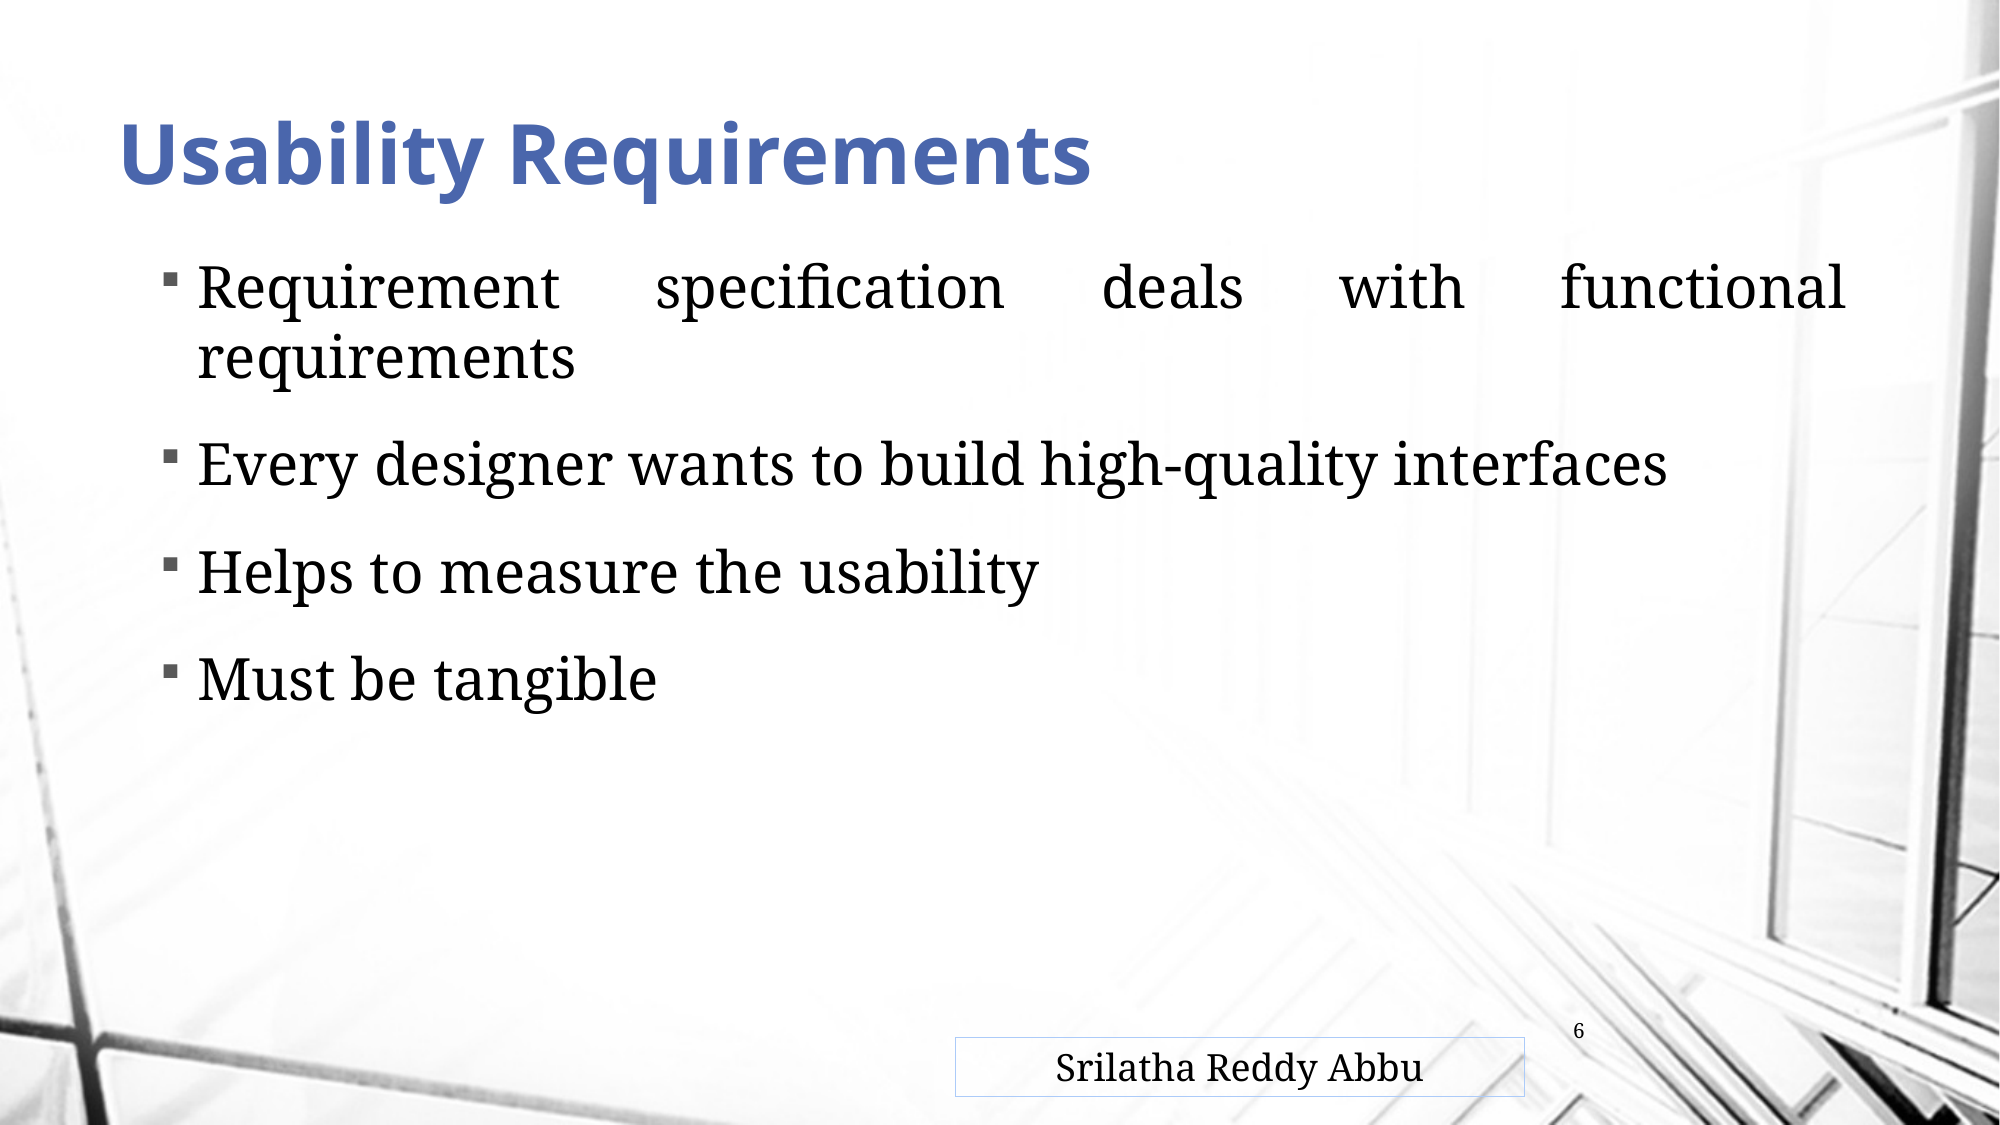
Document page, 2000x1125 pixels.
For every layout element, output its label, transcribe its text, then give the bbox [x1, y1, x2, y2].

picture [0, 0, 2000, 1125]
slide_number 6 [1399, 1009, 1600, 1055]
title Usability Requirements [102, 70, 1528, 208]
list Requirement specification deals with functional requirements Every designer wants to build high-quality interfaces Helps to measure the usability Must be tangible [137, 242, 1863, 913]
text_box Srilatha Reddy Abbu [955, 1037, 1525, 1097]
